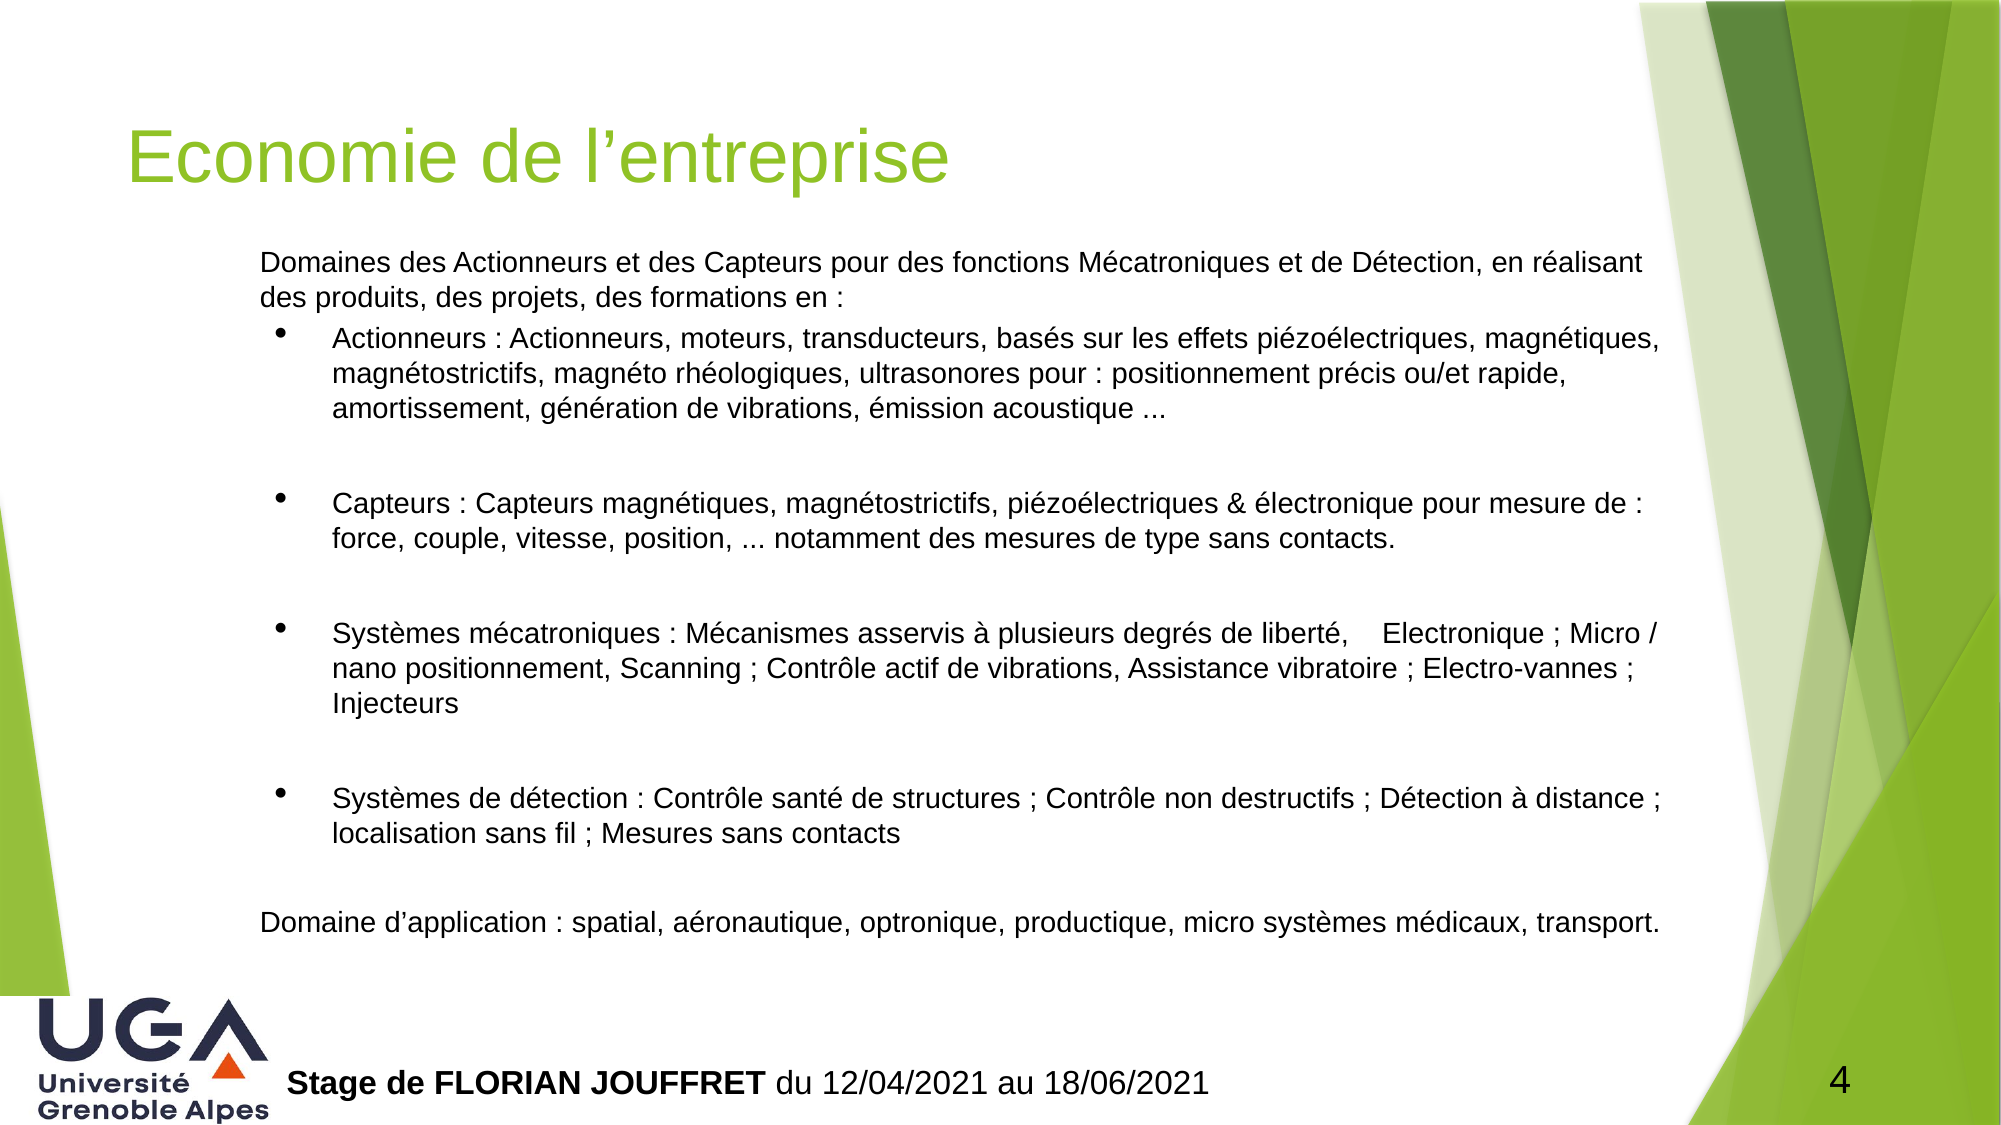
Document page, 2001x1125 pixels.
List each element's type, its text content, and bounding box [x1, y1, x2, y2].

picture [0, 996, 309, 1125]
text_box Domaines des Actionneurs et des Capteurs pour des fonctions Mécatroniques et de Détection, en réalisant des produits, des projets, des formations en : Actionneurs : Actionneurs, moteurs, transducteurs, basés sur les effets piézoélectriques, magnétiques, magnétostrictifs, magnéto rhéologiques, ultrasonores pour : positionnement précis ou/et rapide, amortissement, génération de vibrations, émission acoustique ... Capteurs : Capteurs magnétiques, magnétostrictifs, piézoélectriques & électronique pour mesure de : force, couple, vitesse, position, ... notamment des mesures de type sans contacts. Systèmes mécatroniques : Mécanismes asservis à plusieurs degrés de liberté, Electronique ; Micro / nano positionnement, Scanning ; Contrôle actif de vibrations, Assistance vibratoire ; Electro-vannes ; Injecteurs Systèmes de détection : Contrôle santé de structures ; Contrôle non destructifs ; Détection à distance ; localisation sans fil ; Mesures sans contacts Domaine d’application : spatial, aéronautique, optronique, productique, micro systèmes médicaux, transport. [111, 235, 1700, 946]
title Economie de l’entreprise [111, 99, 1522, 235]
